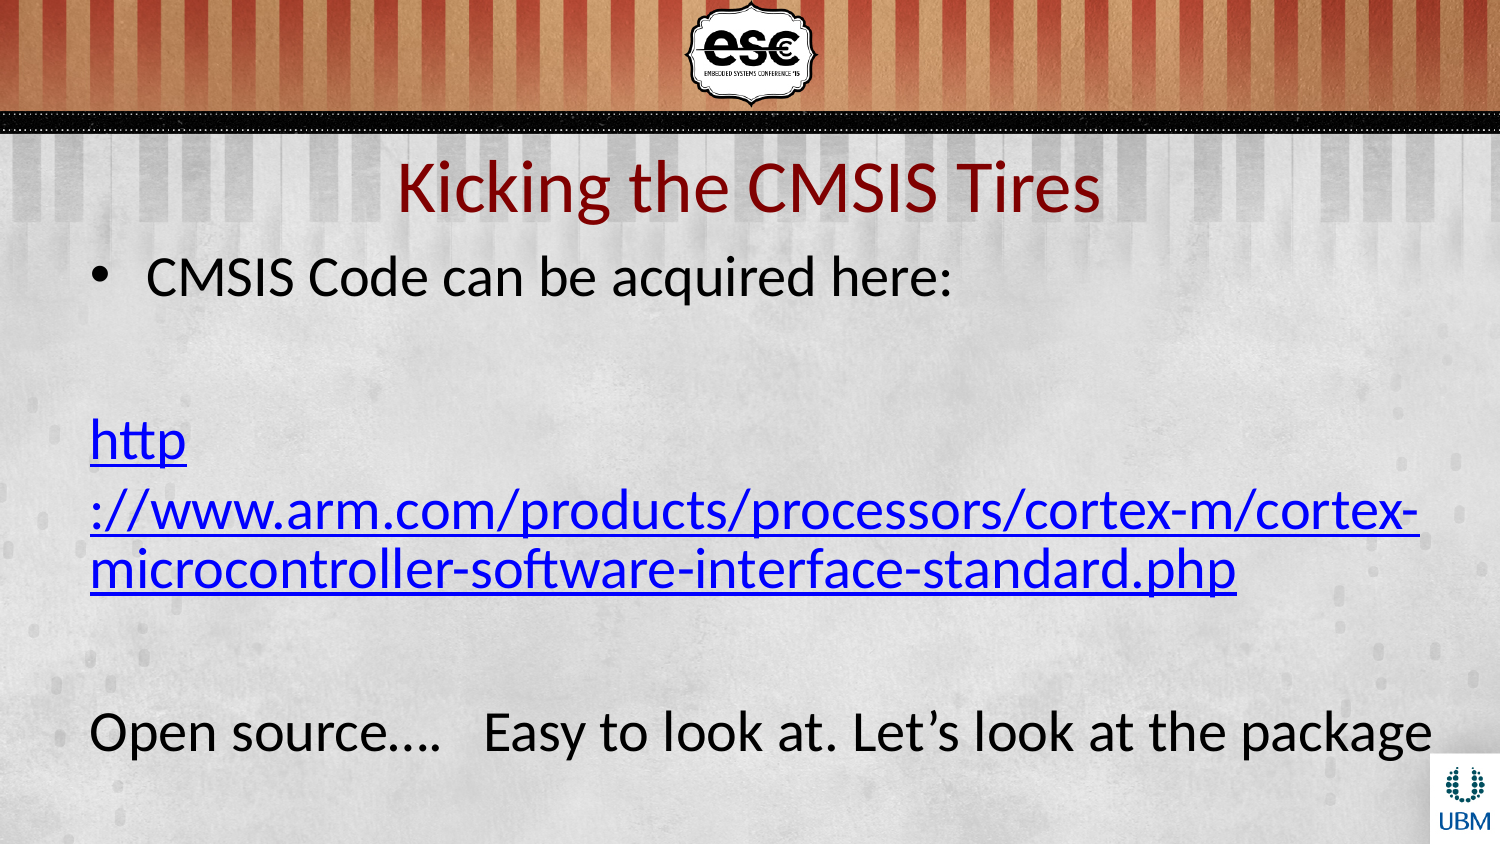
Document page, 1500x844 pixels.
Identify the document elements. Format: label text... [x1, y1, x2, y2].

title Kicking the CMSIS Tires [75, 130, 1425, 229]
list CMSIS Code can be acquired here: http://www.arm.com/products/processors/cortex-m/cortex-microcontroller-software-interface-standard.php Open source…. Easy to look at. Let’s look at the package [75, 230, 1456, 663]
picture [0, 0, 1500, 844]
